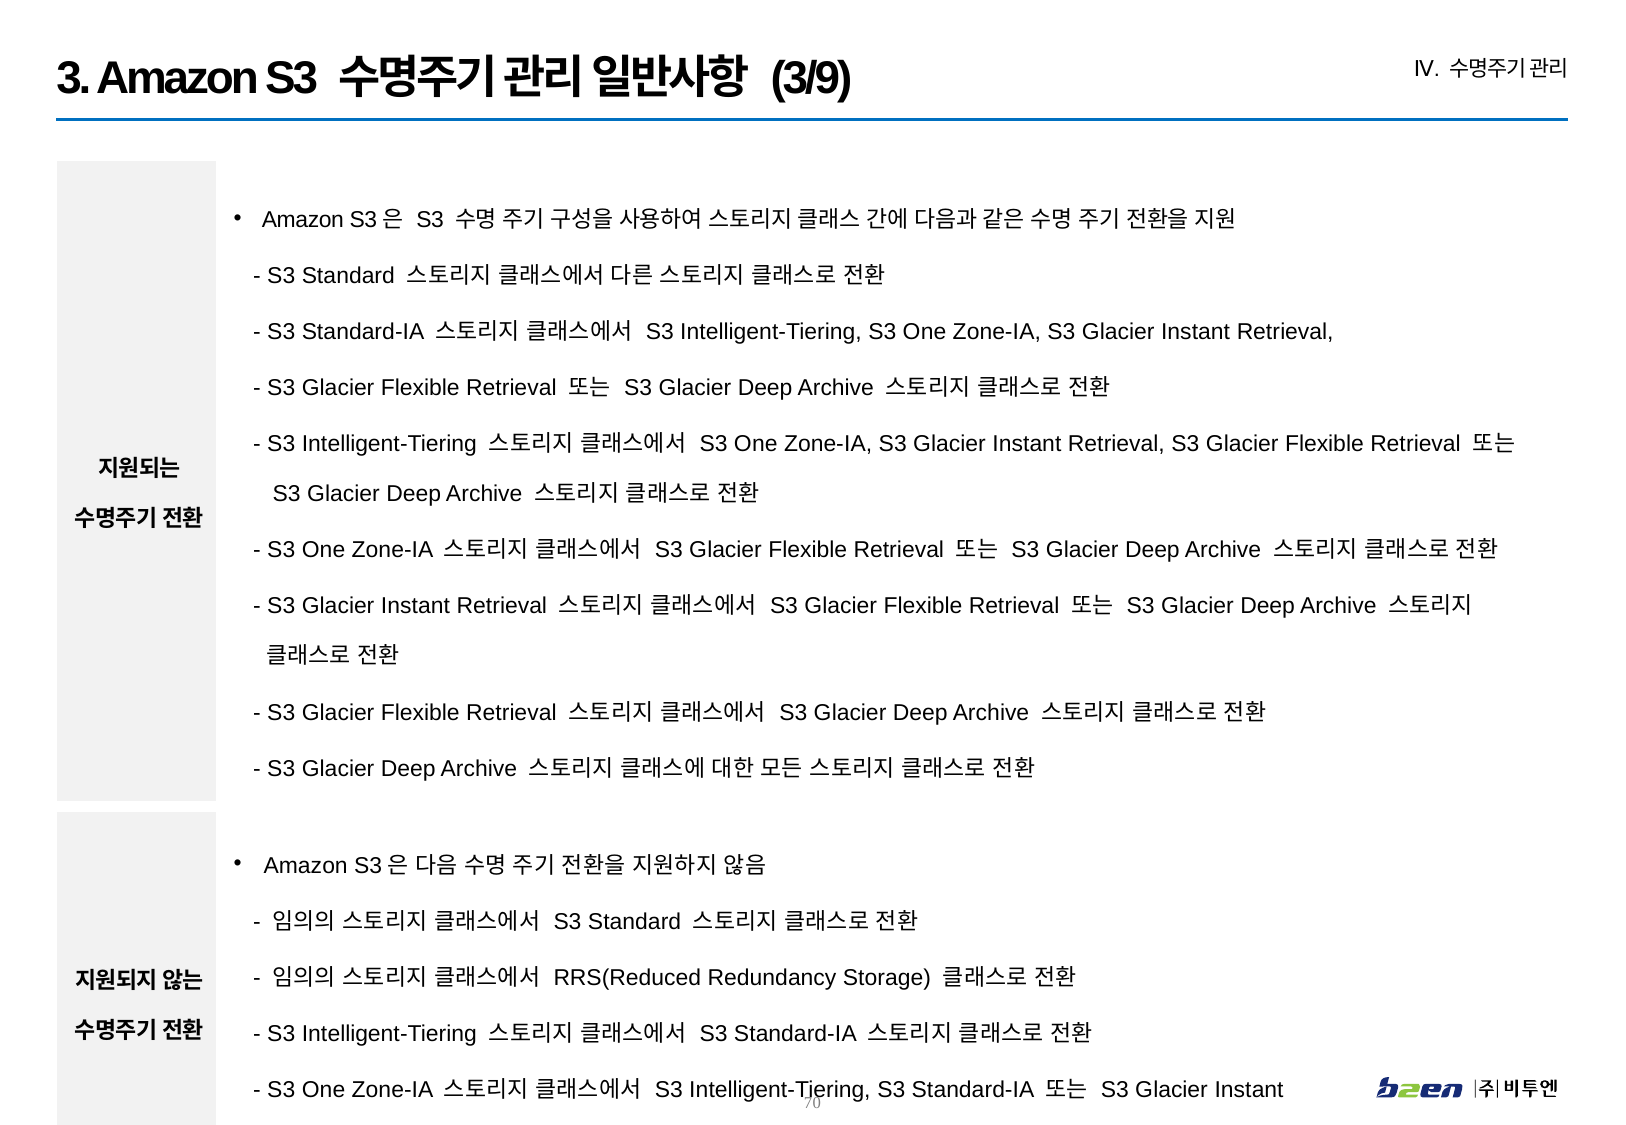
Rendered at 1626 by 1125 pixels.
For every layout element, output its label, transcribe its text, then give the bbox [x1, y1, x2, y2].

table_header 지원되는 수명주기 전환 [57, 161, 216, 801]
text_box 3. Amazon S3 수명주기 관리 일반사항 (3/9) [56, 47, 1173, 103]
text_box Ⅳ. 수명주기 관리 [1228, 54, 1569, 82]
table_cell Amazon S3은 다음 수명 주기 전환을 지원하지 않음 - 임의의 스토리지 클래스에서 S3 Standard 스토리지 클래스로 전환 - 임의의 스토리지 클래스에서 RRS(Reduced Redundancy Storage) 클래스로 전환 - S3 Intelligent-Tiering 스토리지 클래스에서 S3 Standard-IA 스토리지 클래스로 전환 - S3 One Zone-IA 스토리지 클래스에서 S3 Intelligent-Tiering, S3 Standard-IA 또는 S3 Glacier Instant - Retrieval 스토리지 클래스로 전환 [227, 812, 1568, 1125]
slide_number 69 [629, 1089, 996, 1112]
table_header Amazon S3은 S3 수명 주기 구성을 사용하여 스토리지 클래스 간에 다음과 같은 수명 주기 전환을 지원 - S3 Standard 스토리지 클래스에서 다른 스토리지 클래스로 전환 - S3 Standard-IA 스토리지 클래스에서 S3 Intelligent-Tiering, S3 One Zone-IA, S3 Glacier Instant Retrieval, - S3 Glacier Flexible Retrieval 또는 S3 Glacier Deep Archive 스토리지 클래스로 전환 - S3 Intelligent-Tiering 스토리지 클래스에서 S3 One Zone-IA, S3 Glacier Instant Retrieval, S3 Glacier Flexible Retrieval 또는 S3 Glacier Deep Archive 스토리지 클래스로 전환 - S3 One Zone-IA 스토리지 클래스에서 S3 Glacier Flexible Retrieval 또는 S3 Glacier Deep Archive 스토리지 클래스로 전환 - S3 Glacier Instant Retrieval 스토리지 클래스에서 S3 Glacier Flexible Retrieval 또는 S3 Glacier Deep Archive 스토리지 클래스로 전환 - S3 Glacier Flexible Retrieval 스토리지 클래스에서 S3 Glacier Deep Archive 스토리지 클래스로 전환 - S3 Glacier Deep Archive 스토리지 클래스에 대한 모든 스토리지 클래스로 전환 [227, 161, 1568, 801]
table_cell 지원되지 않는 수명주기 전환 [57, 812, 216, 1125]
